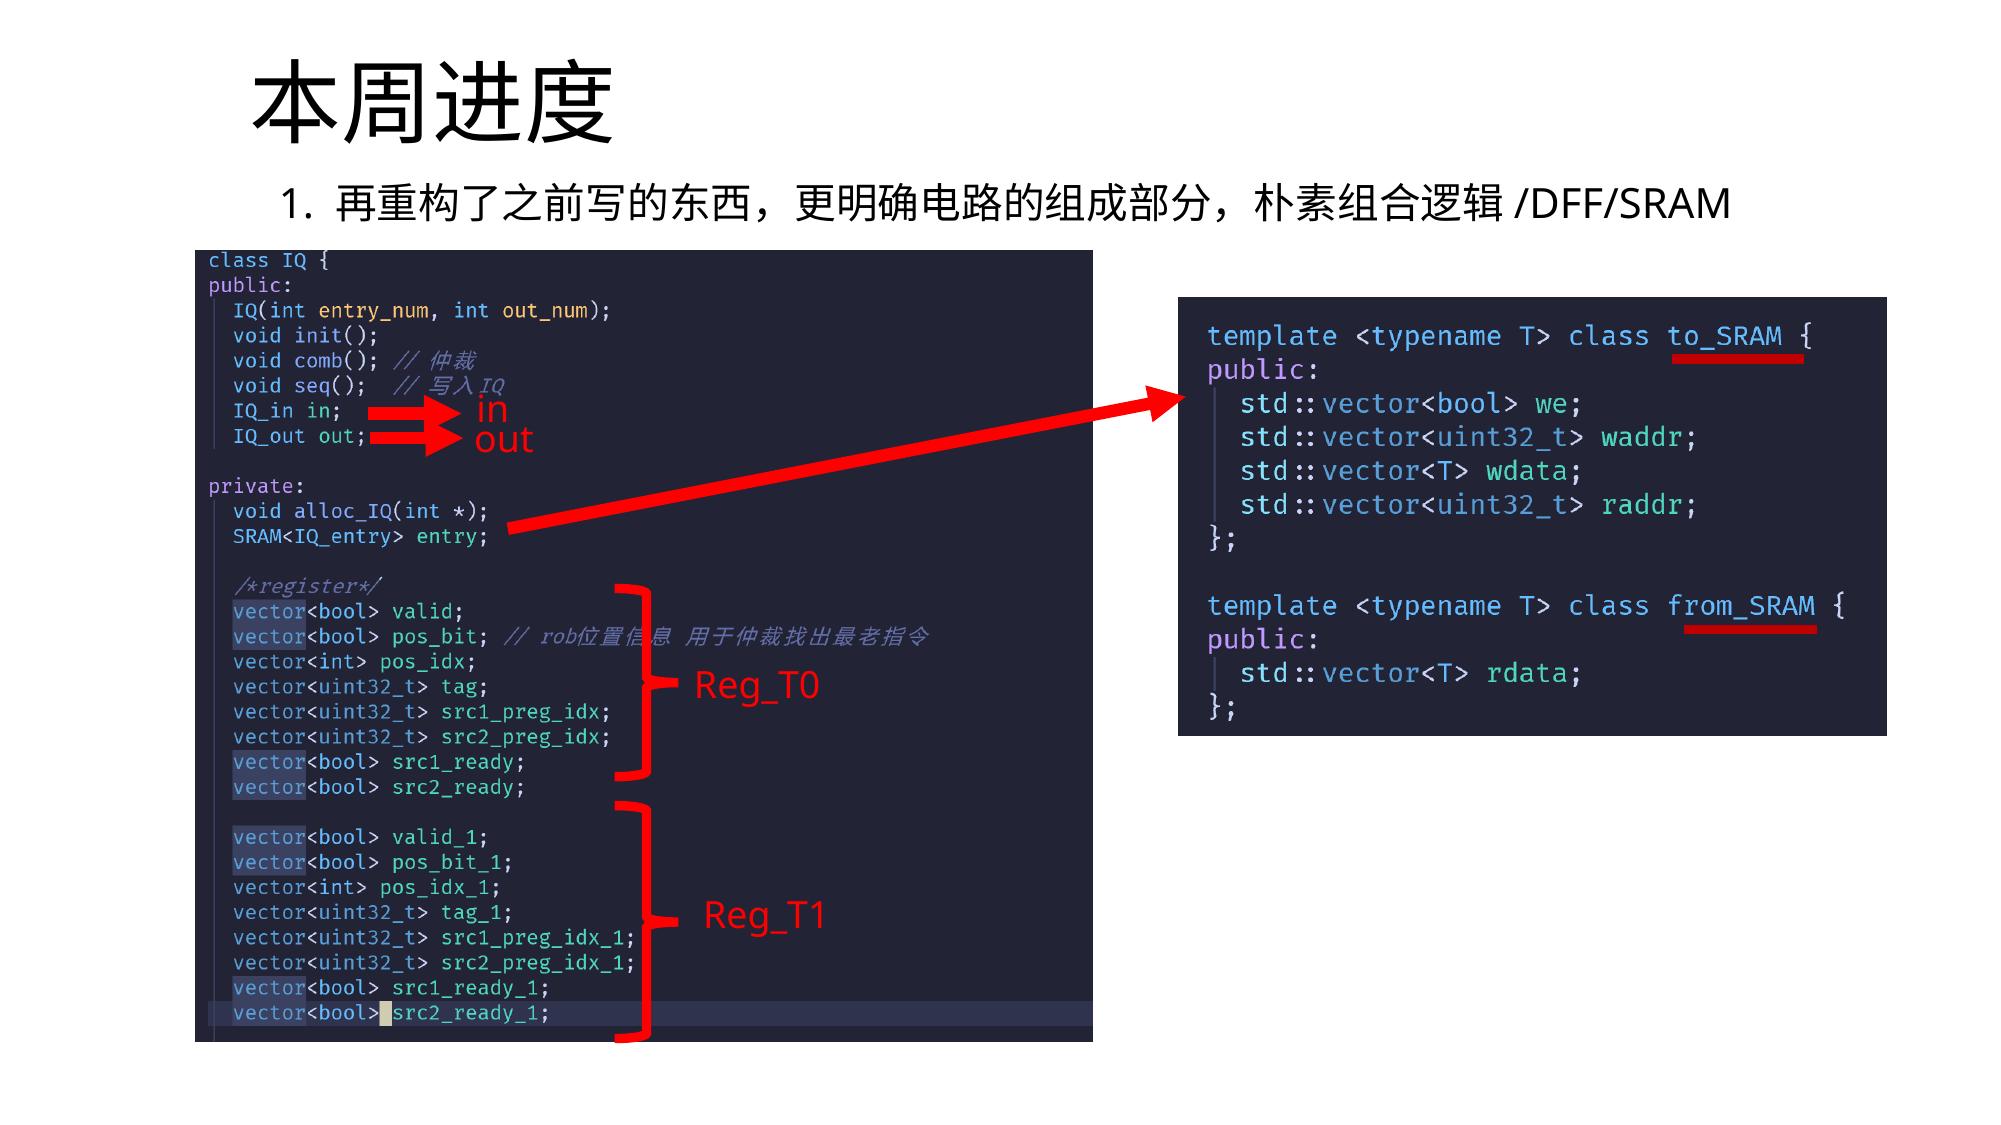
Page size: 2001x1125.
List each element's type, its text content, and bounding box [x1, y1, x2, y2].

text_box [507, 396, 1186, 529]
subtitle 1. 再重构了之前写的东西，更明确电路的组成部分，朴素组合逻辑/DFF/SRAM [263, 175, 1832, 396]
picture [1178, 297, 1887, 736]
title 本周进度 [96, 0, 770, 227]
picture [195, 250, 1093, 1043]
